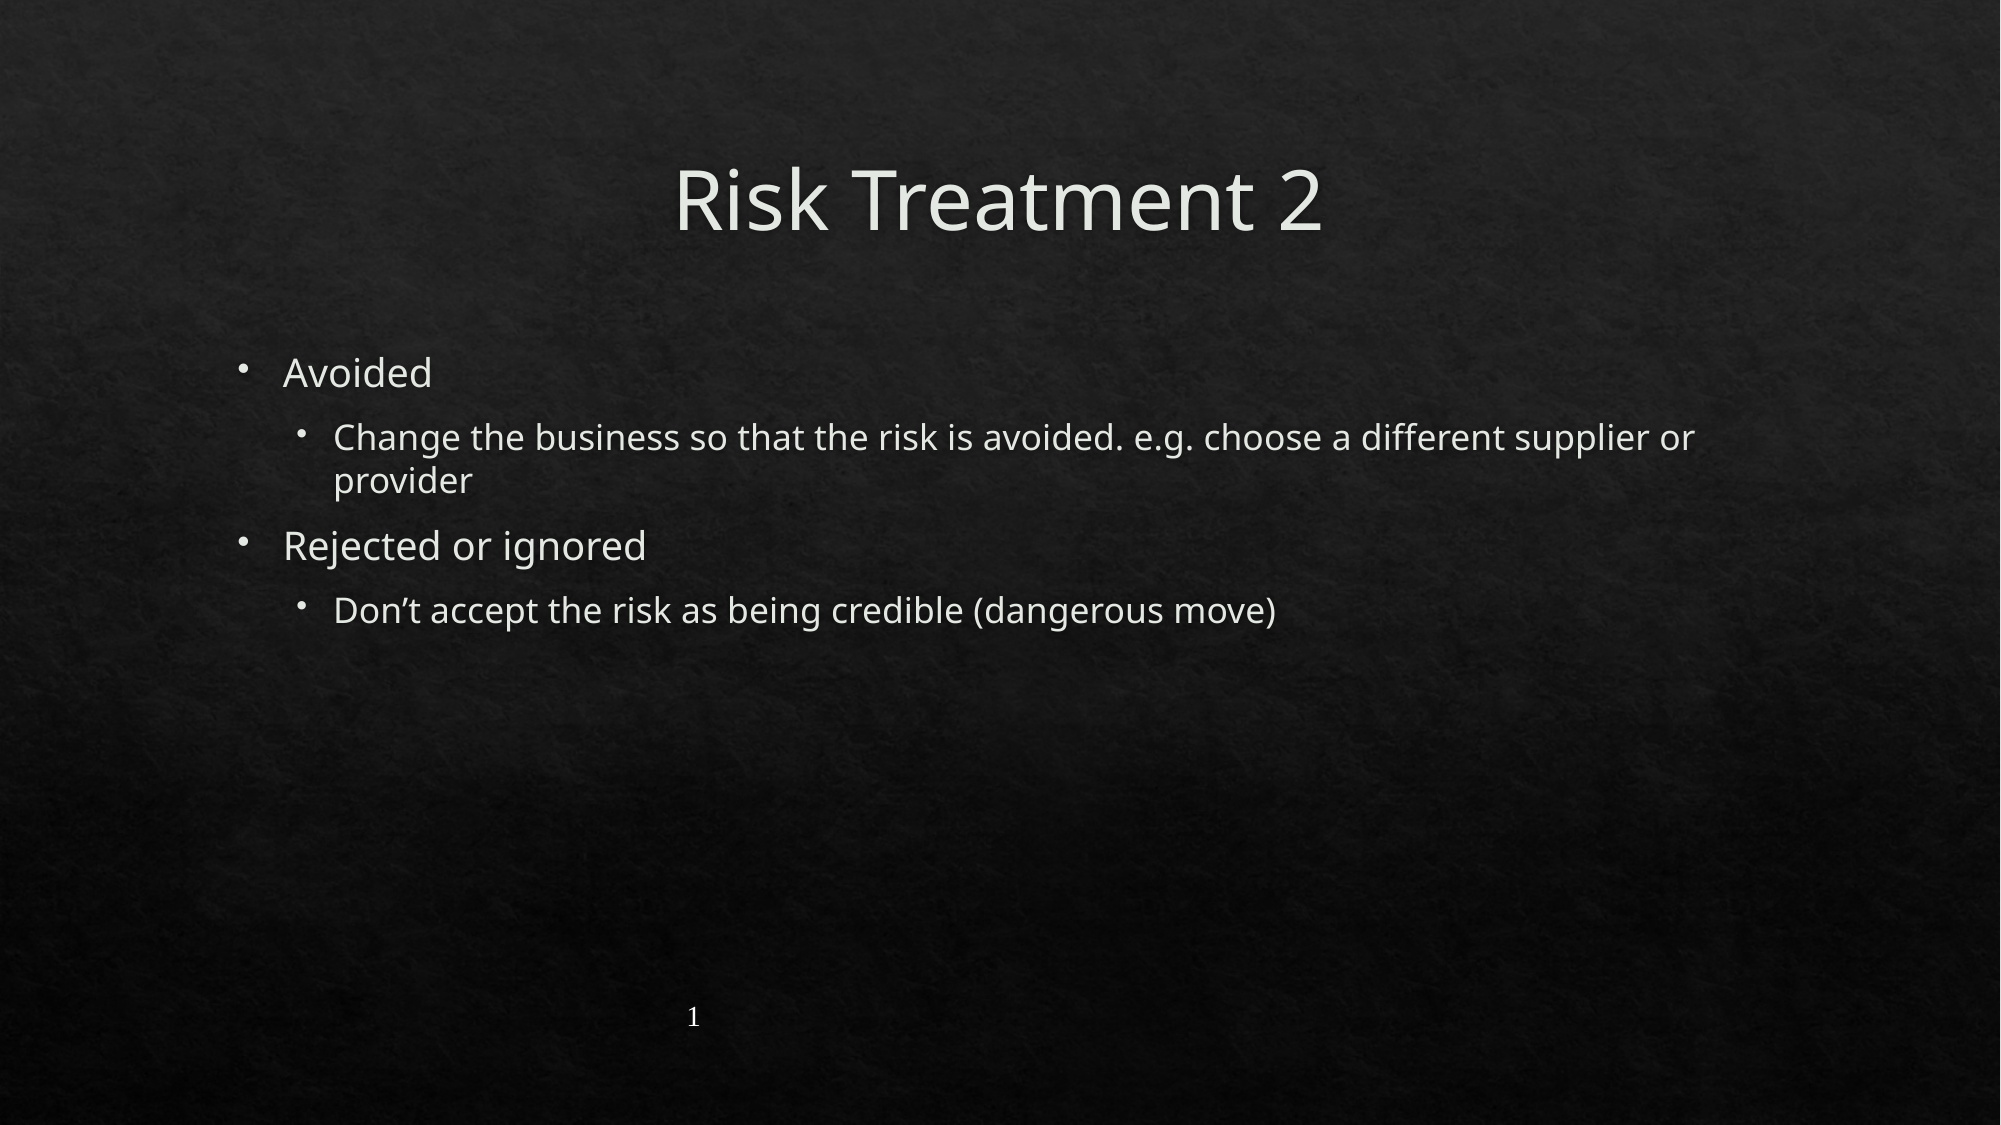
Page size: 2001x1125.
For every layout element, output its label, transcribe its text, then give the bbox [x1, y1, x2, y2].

title Risk Treatment 2 [149, 99, 1849, 307]
list Avoided Change the business so that the risk is avoided. e.g. choose a different supplier or provider Rejected or ignored Don’t accept the risk as being credible (dangerous move) [149, 340, 1849, 950]
footer 1 [149, 984, 1245, 1045]
